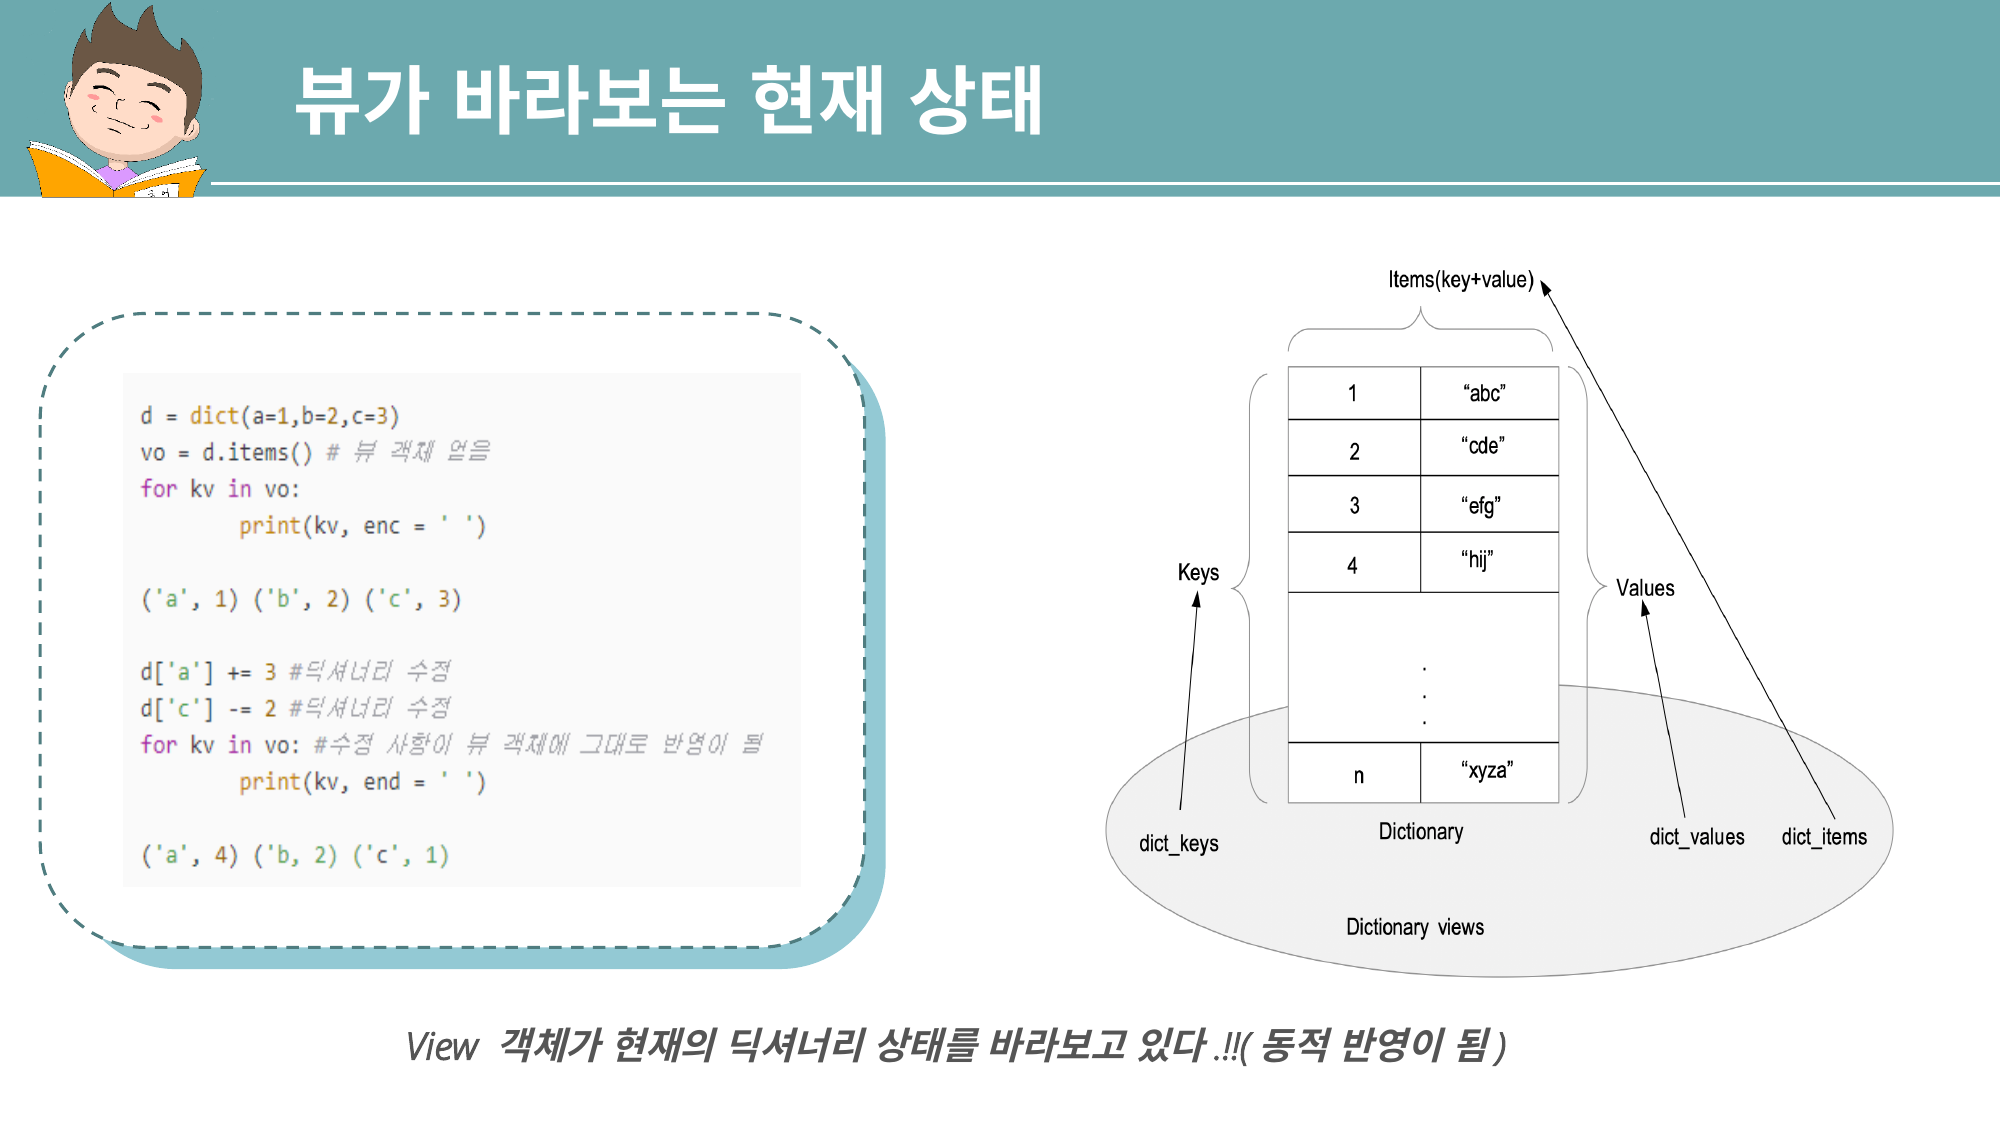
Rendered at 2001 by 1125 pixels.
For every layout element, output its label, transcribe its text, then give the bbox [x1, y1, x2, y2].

picture [1090, 246, 1906, 1014]
text_box [39, 312, 866, 949]
text_box [103, 356, 887, 971]
picture [22, 0, 224, 200]
picture [123, 373, 801, 887]
text_box 뷰가 바라보는 현재 상태 [279, 45, 1062, 151]
text_box View 객체가 현재의 딕셔너리 상태를 바라보고 있다.!!(동적 반영이 됨) [390, 1014, 1664, 1075]
